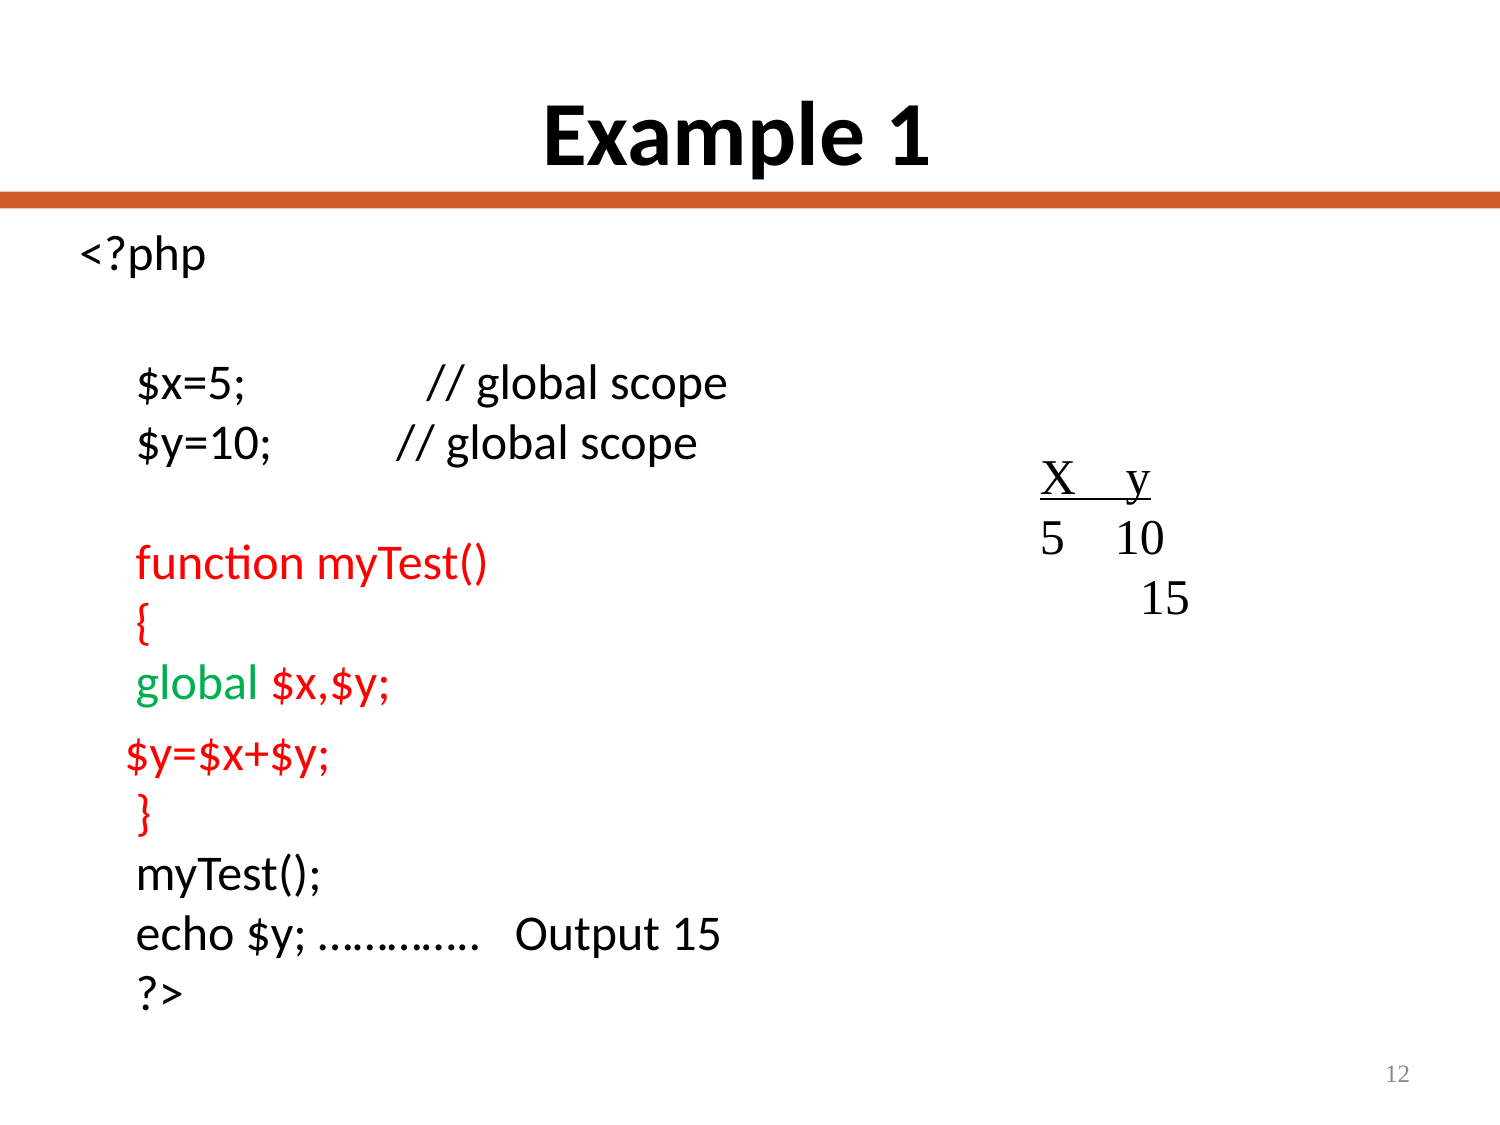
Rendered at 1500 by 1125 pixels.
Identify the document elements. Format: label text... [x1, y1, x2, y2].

list <?php $x=5; // global scope $y=10; // global scope function myTest() { global $x,$y; $y=$x+$y; } myTest(); echo $y; ………….. Output 15 ?> [64, 212, 1440, 1075]
title Example 1 [62, 75, 1413, 183]
text_box X y 10 15 [1025, 437, 1350, 633]
slide_number 12 [1074, 1042, 1425, 1103]
